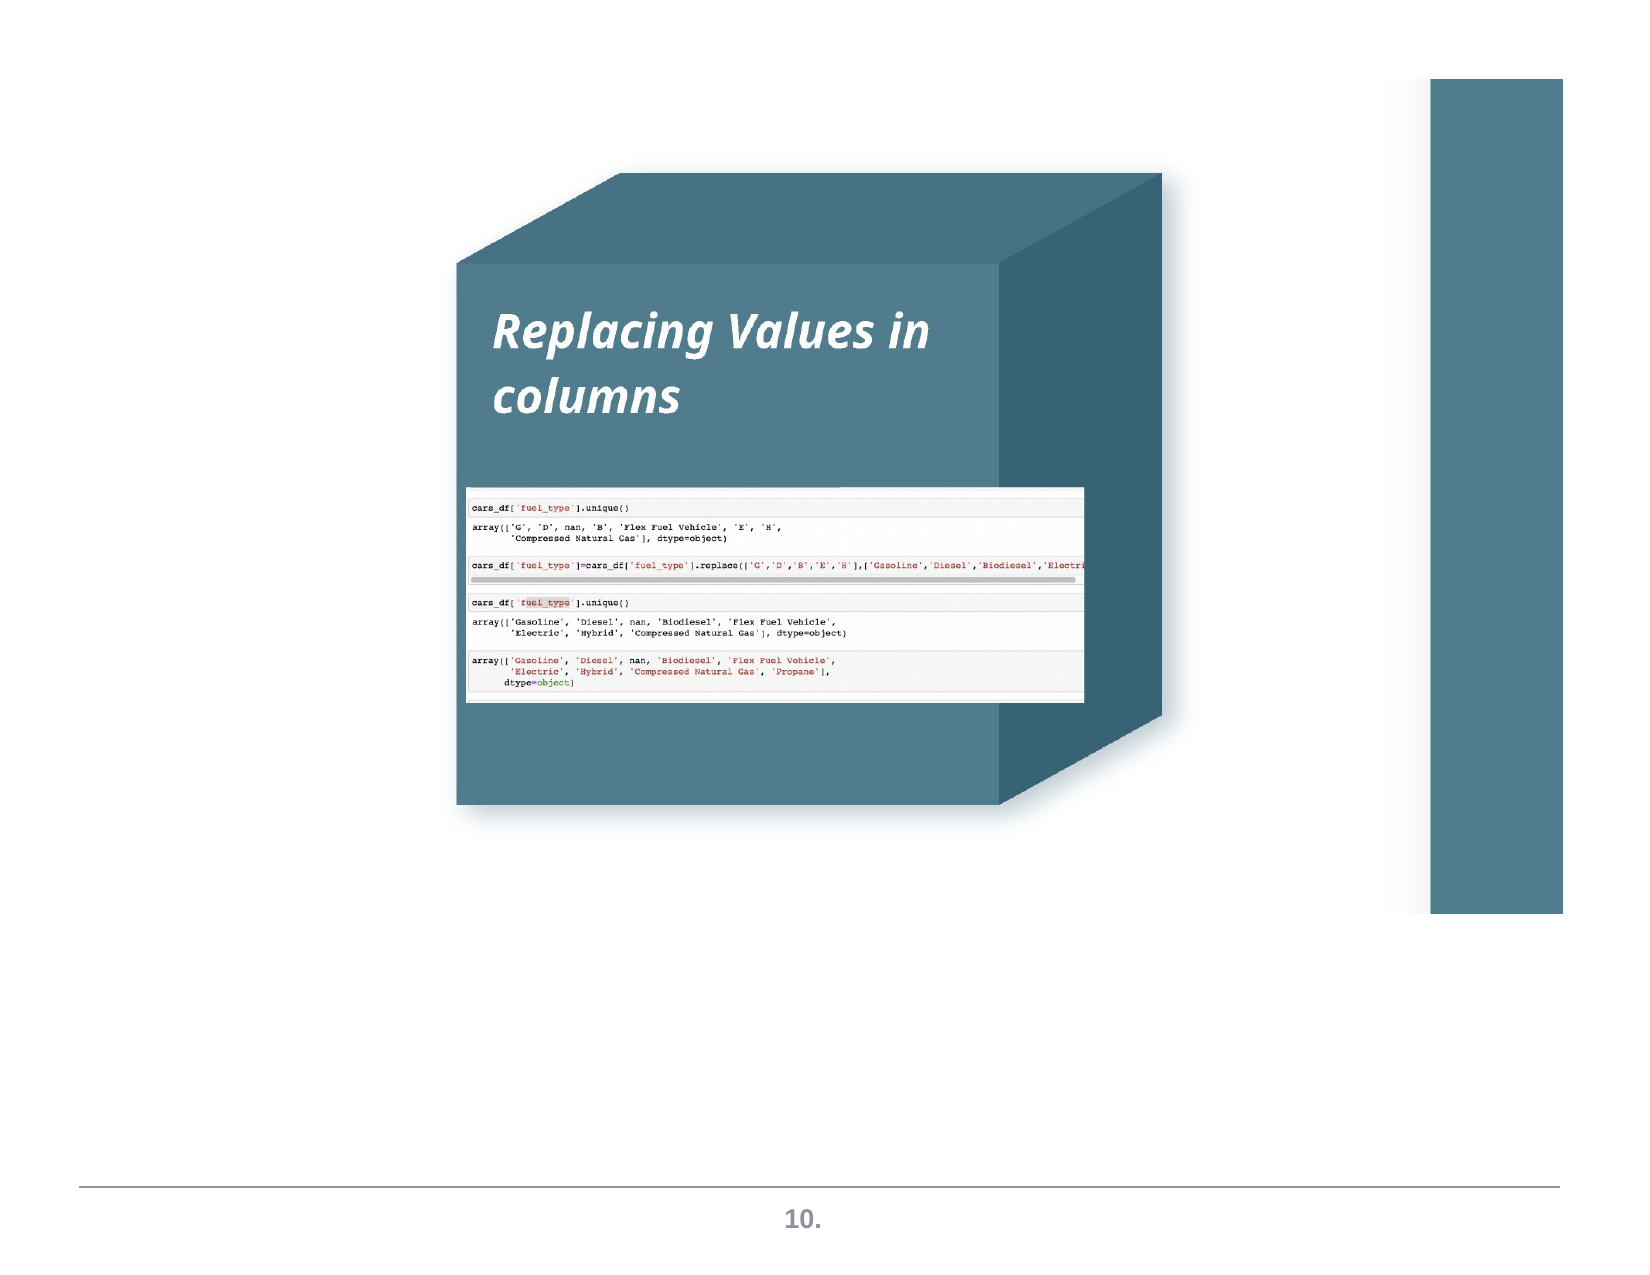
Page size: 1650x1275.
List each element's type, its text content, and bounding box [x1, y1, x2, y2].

slide_number 10. [778, 1201, 825, 1275]
picture [443, 78, 1563, 914]
